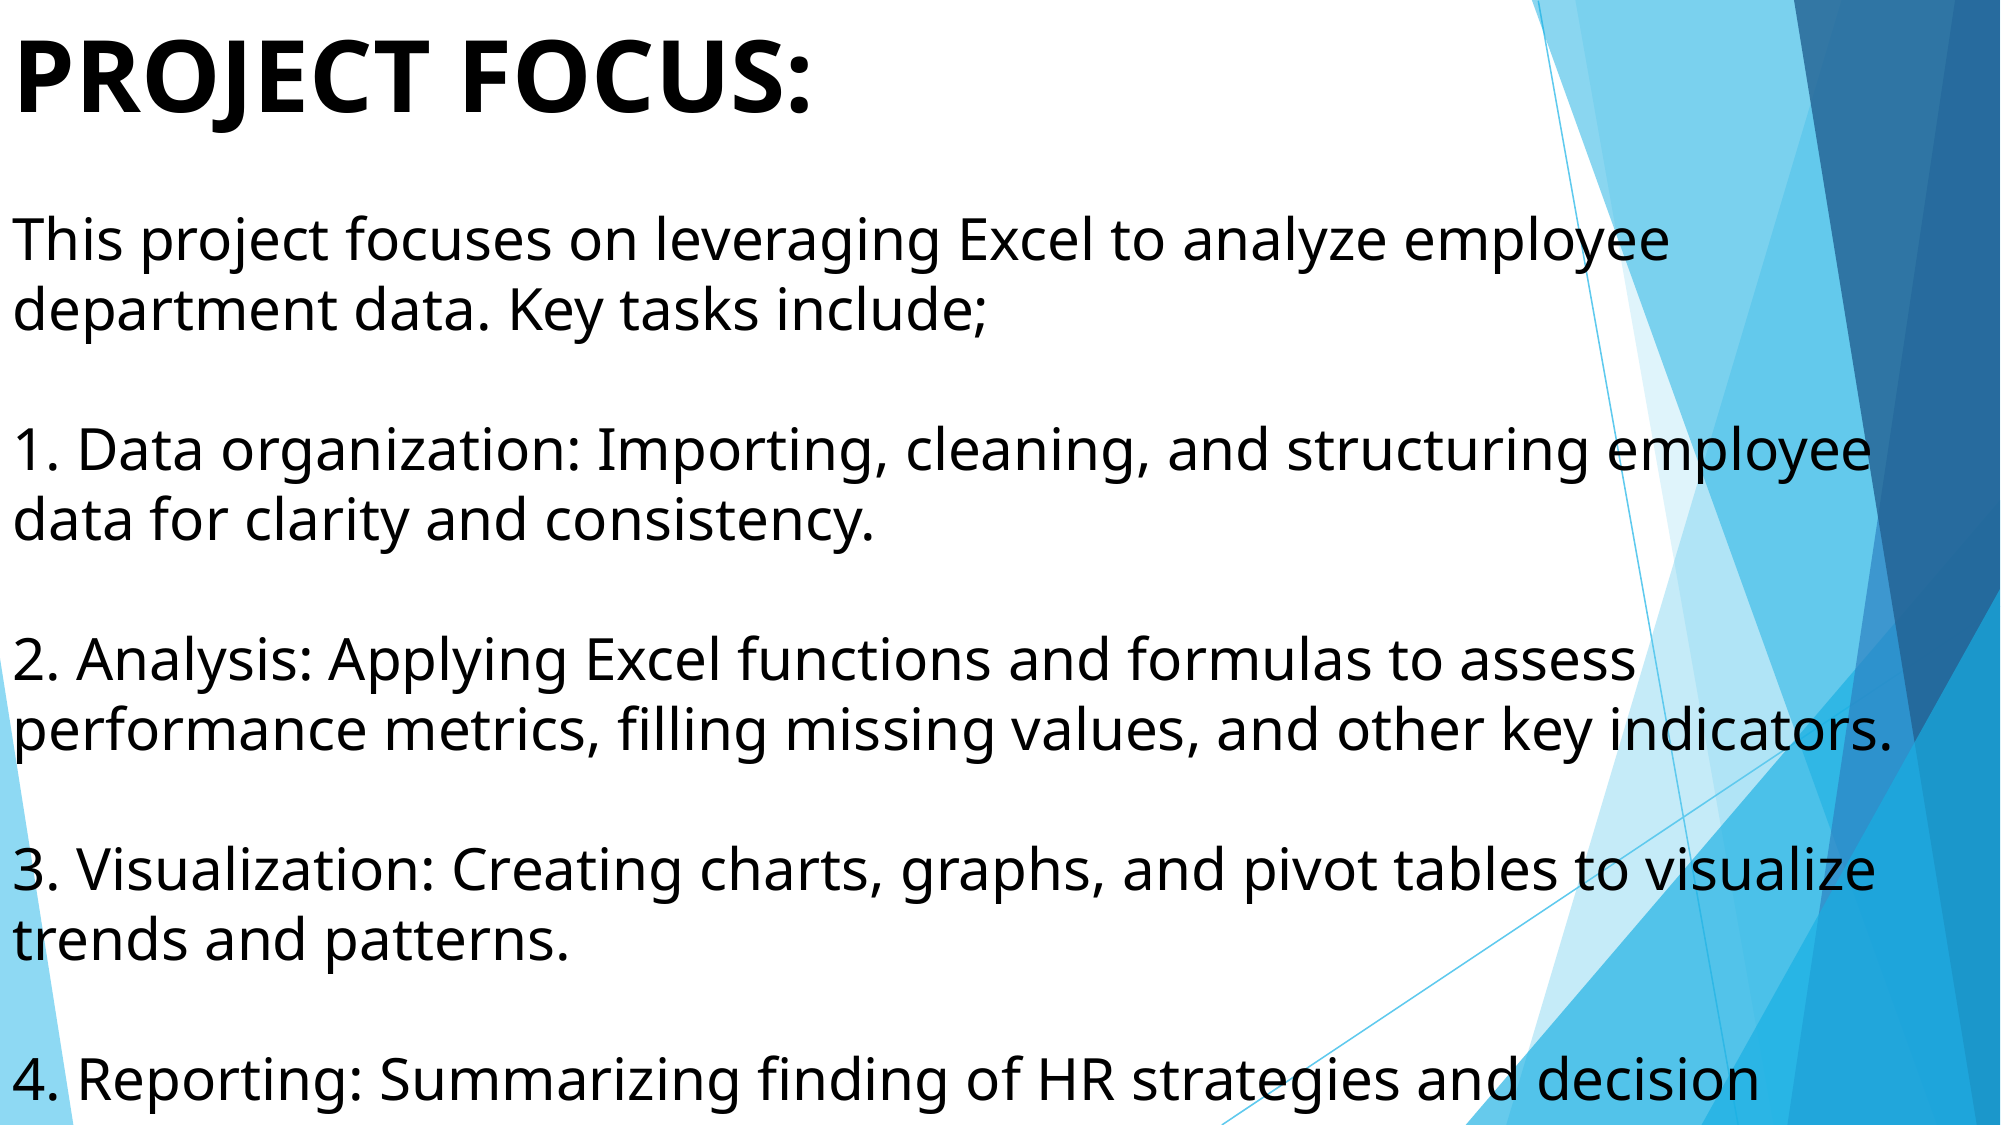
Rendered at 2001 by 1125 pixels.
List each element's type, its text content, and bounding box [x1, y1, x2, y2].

title PROJECT FOCUS: This project focuses on leveraging Excel to analyze employee department data. Key tasks include; 1. Data organization: Importing, cleaning, and structuring employee data for clarity and consistency. 2. Analysis: Applying Excel functions and formulas to assess performance metrics, filling missing values, and other key indicators. 3. Visualization: Creating charts, graphs, and pivot tables to visualize trends and patterns. 4. Reporting: Summarizing finding of HR strategies and decision making. [12, 12, 1950, 1125]
